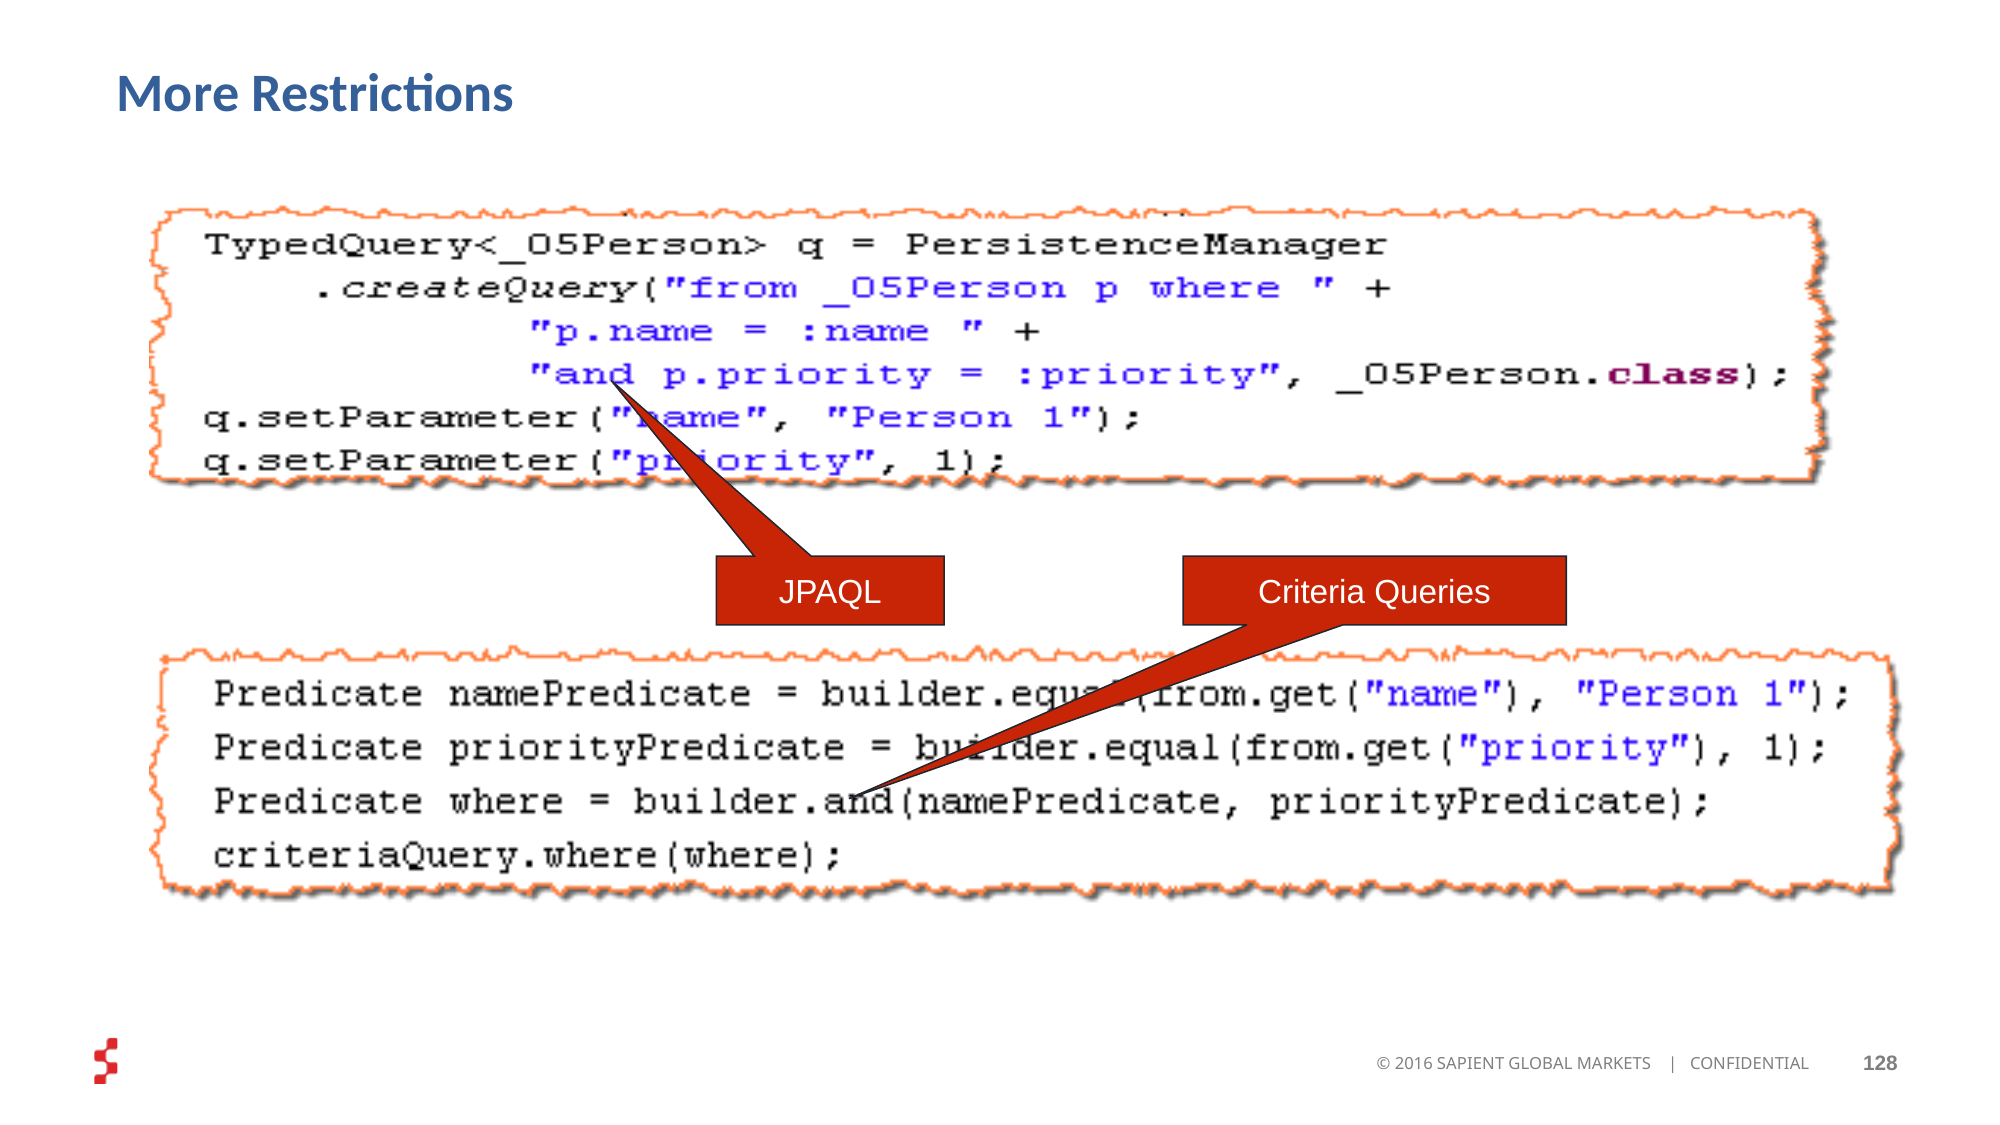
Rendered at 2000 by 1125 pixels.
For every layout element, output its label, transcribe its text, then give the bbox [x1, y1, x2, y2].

picture [149, 637, 1920, 926]
title More Restrictions [116, 50, 1967, 163]
picture [149, 199, 1850, 509]
text_box JPAQL [716, 520, 945, 625]
text_box Criteria Queries [1183, 556, 1567, 636]
